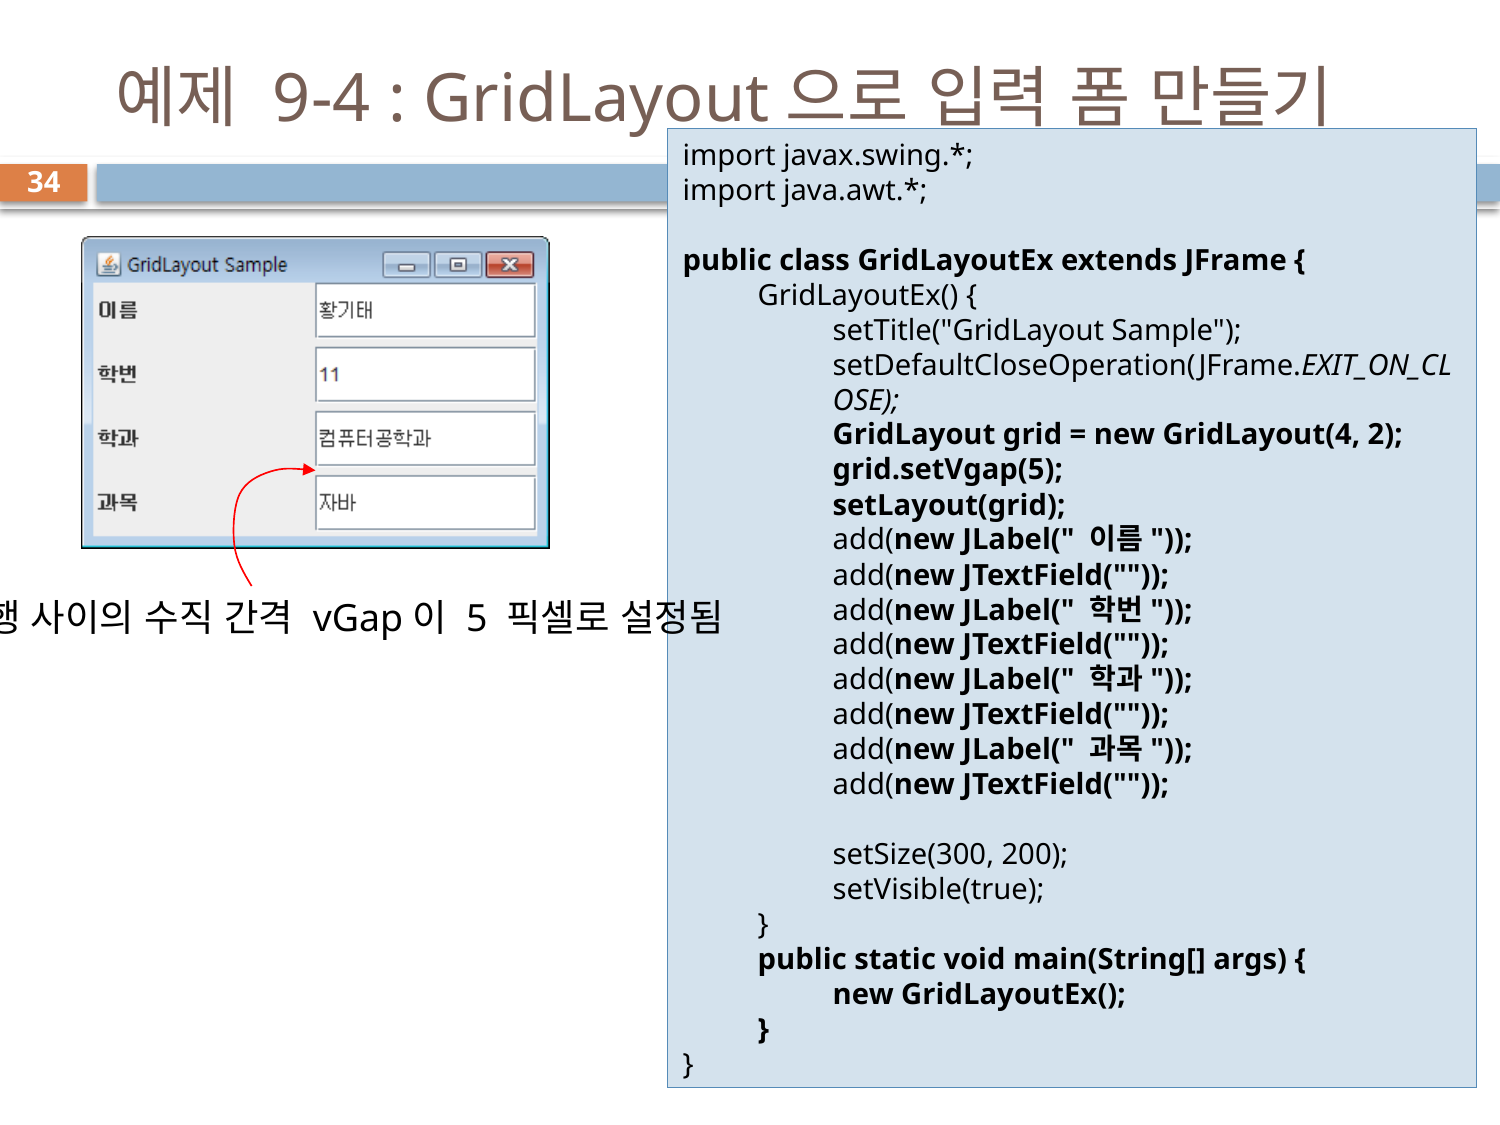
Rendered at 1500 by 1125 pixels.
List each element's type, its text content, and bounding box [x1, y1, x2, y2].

text_box 두 행 사이의 수직 간격 vGap이 5 픽셀로 설정됨 [0, 586, 739, 646]
text_box import javax.swing.*; import java.awt.*; public class GridLayoutEx extends JFrame { GridLayoutEx() { setTitle("GridLayout Sample"); setDefaultCloseOperation(JFrame.EXIT_ON_CLOSE); GridLayout grid = new GridLayout(4, 2); grid.setVgap(5); setLayout(grid); add(new JLabel(" 이름")); add(new JTextField("")); add(new JLabel(" 학번")); add(new JTextField("")); add(new JLabel(" 학과")); add(new JTextField("")); add(new JLabel(" 과목")); add(new JTextField("")); setSize(300, 200); setVisible(true); } public static void main(String[] args) { new GridLayoutEx(); } } [667, 128, 1477, 1088]
slide_number 34 [0, 162, 88, 203]
title 예제 9-4 : GridLayout으로 입력 폼 만들기 [100, 37, 1438, 153]
picture [80, 236, 551, 550]
text_box [236, 559, 267, 586]
